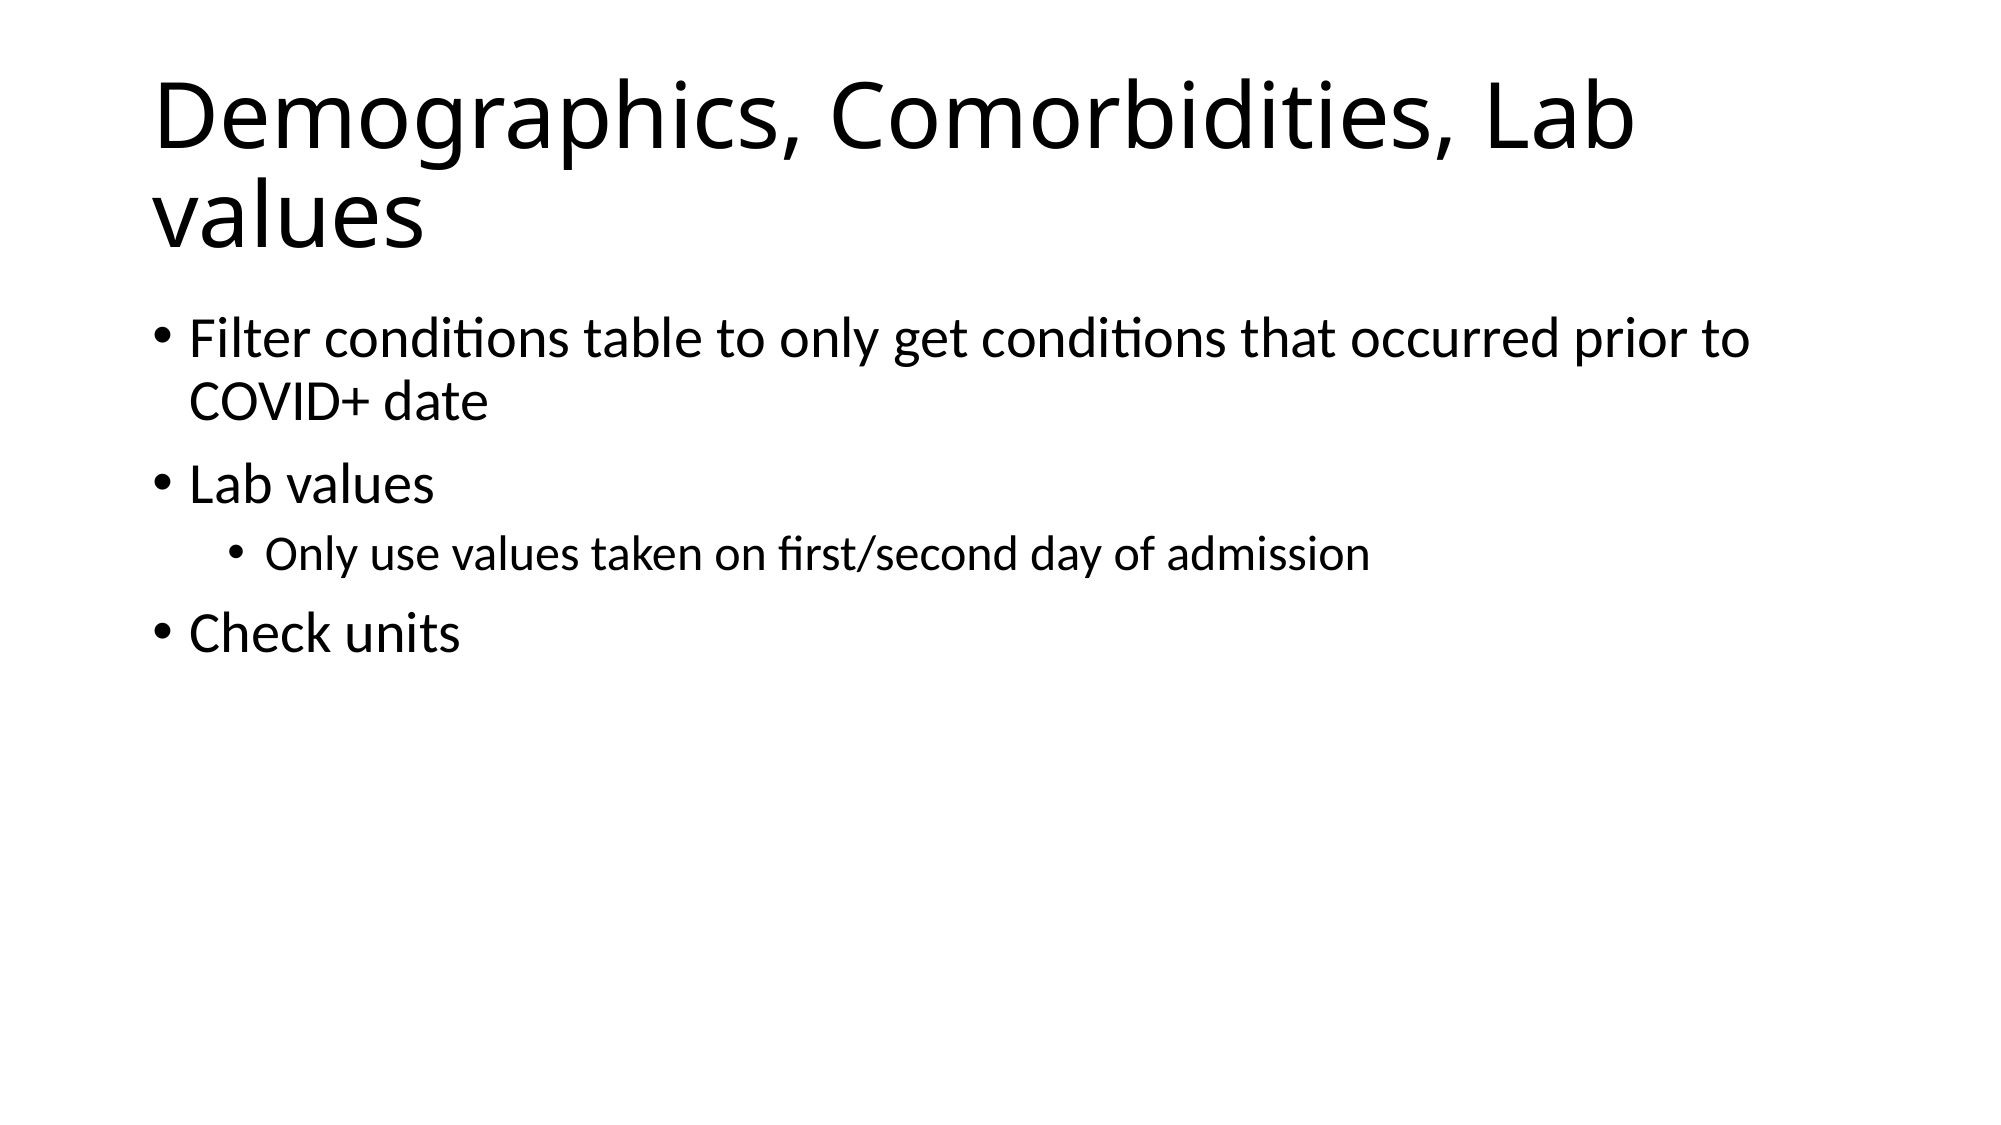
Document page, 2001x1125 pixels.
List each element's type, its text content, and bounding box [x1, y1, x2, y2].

list Filter conditions table to only get conditions that occurred prior to COVID+ date Lab values Only use values taken on first/second day of admission Check units [137, 299, 1863, 1014]
title Demographics, Comorbidities, Lab values [137, 59, 1863, 278]
